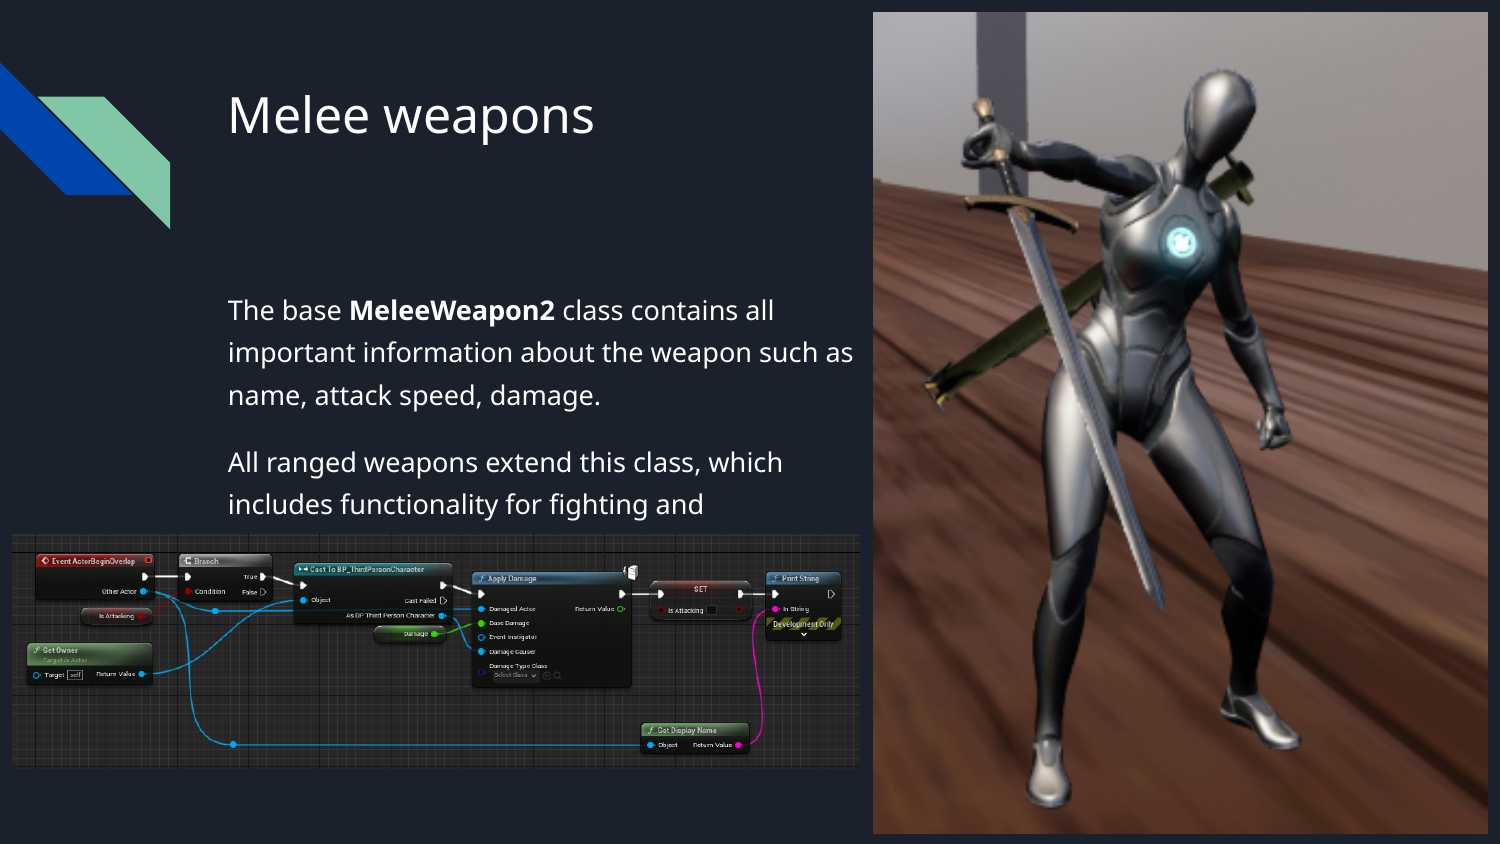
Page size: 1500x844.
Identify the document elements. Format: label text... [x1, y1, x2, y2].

picture [873, 12, 1488, 835]
list The base MeleeWeapon2 class contains all important information about the weapon such as name, attack speed, damage. All ranged weapons extend this class, which includes functionality for fighting and animations. [212, 271, 868, 749]
title Melee weapons [212, 64, 868, 215]
picture [12, 532, 861, 769]
